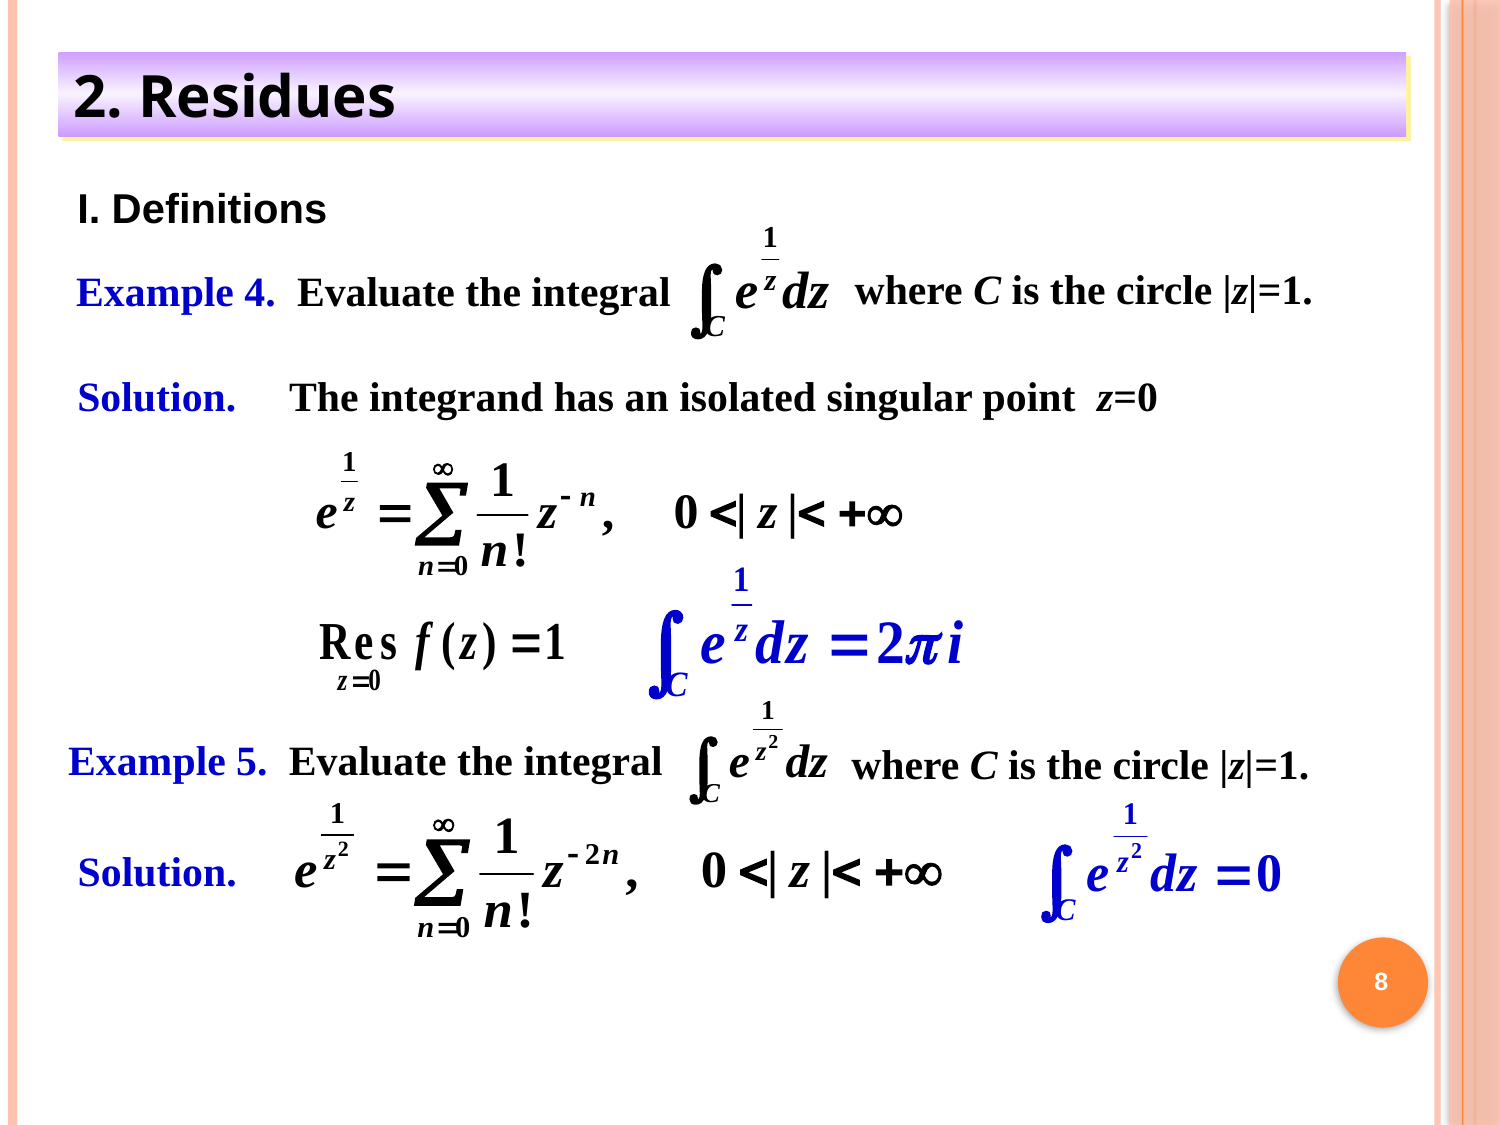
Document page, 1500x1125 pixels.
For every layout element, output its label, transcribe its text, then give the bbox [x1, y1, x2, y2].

text_box The integrand has an isolated singular point z=0 [274, 362, 1373, 428]
text_box Solution. [63, 836, 252, 902]
text_box I. Definitions [62, 174, 571, 239]
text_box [1024, 786, 1288, 930]
slide_number 8 [1331, 937, 1432, 1023]
text_box 2. Residues [58, 52, 1407, 137]
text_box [311, 605, 573, 683]
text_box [308, 436, 913, 587]
text_box Solution. [62, 362, 252, 428]
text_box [66, 686, 1323, 813]
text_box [286, 786, 951, 950]
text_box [630, 549, 976, 683]
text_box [74, 211, 1326, 349]
